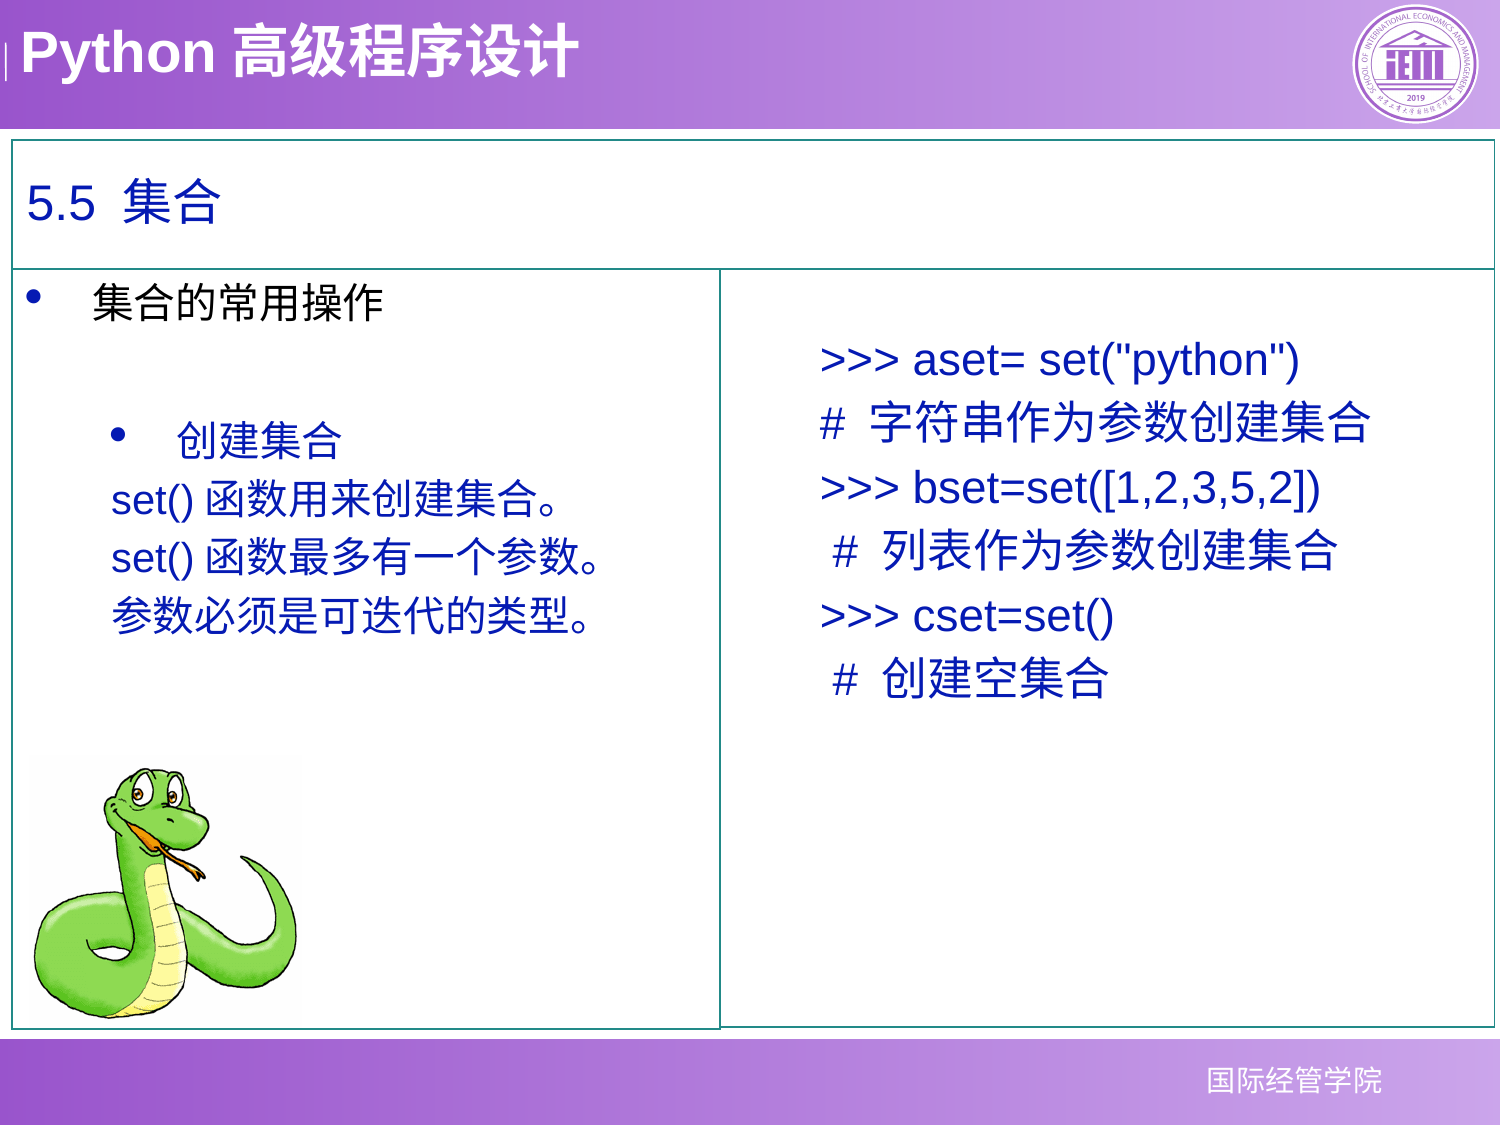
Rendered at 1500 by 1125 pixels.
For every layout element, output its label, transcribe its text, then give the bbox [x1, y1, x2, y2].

list 集合的常用操作 创建集合 set()函数用来创建集合。 set()函数最多有一个参数。 参数必须是可迭代的类型。 [11, 268, 721, 1030]
text_box >>> aset= set("python") # 字符串作为参数创建集合 >>> bset=set([1,2,3,5,2]) # 列表作为参数创建集合 >>> cset=set() # 创建空集合 [720, 269, 1495, 1028]
title 5.5 集合 [11, 139, 1495, 269]
picture [29, 754, 302, 1028]
picture [1354, 6, 1477, 122]
